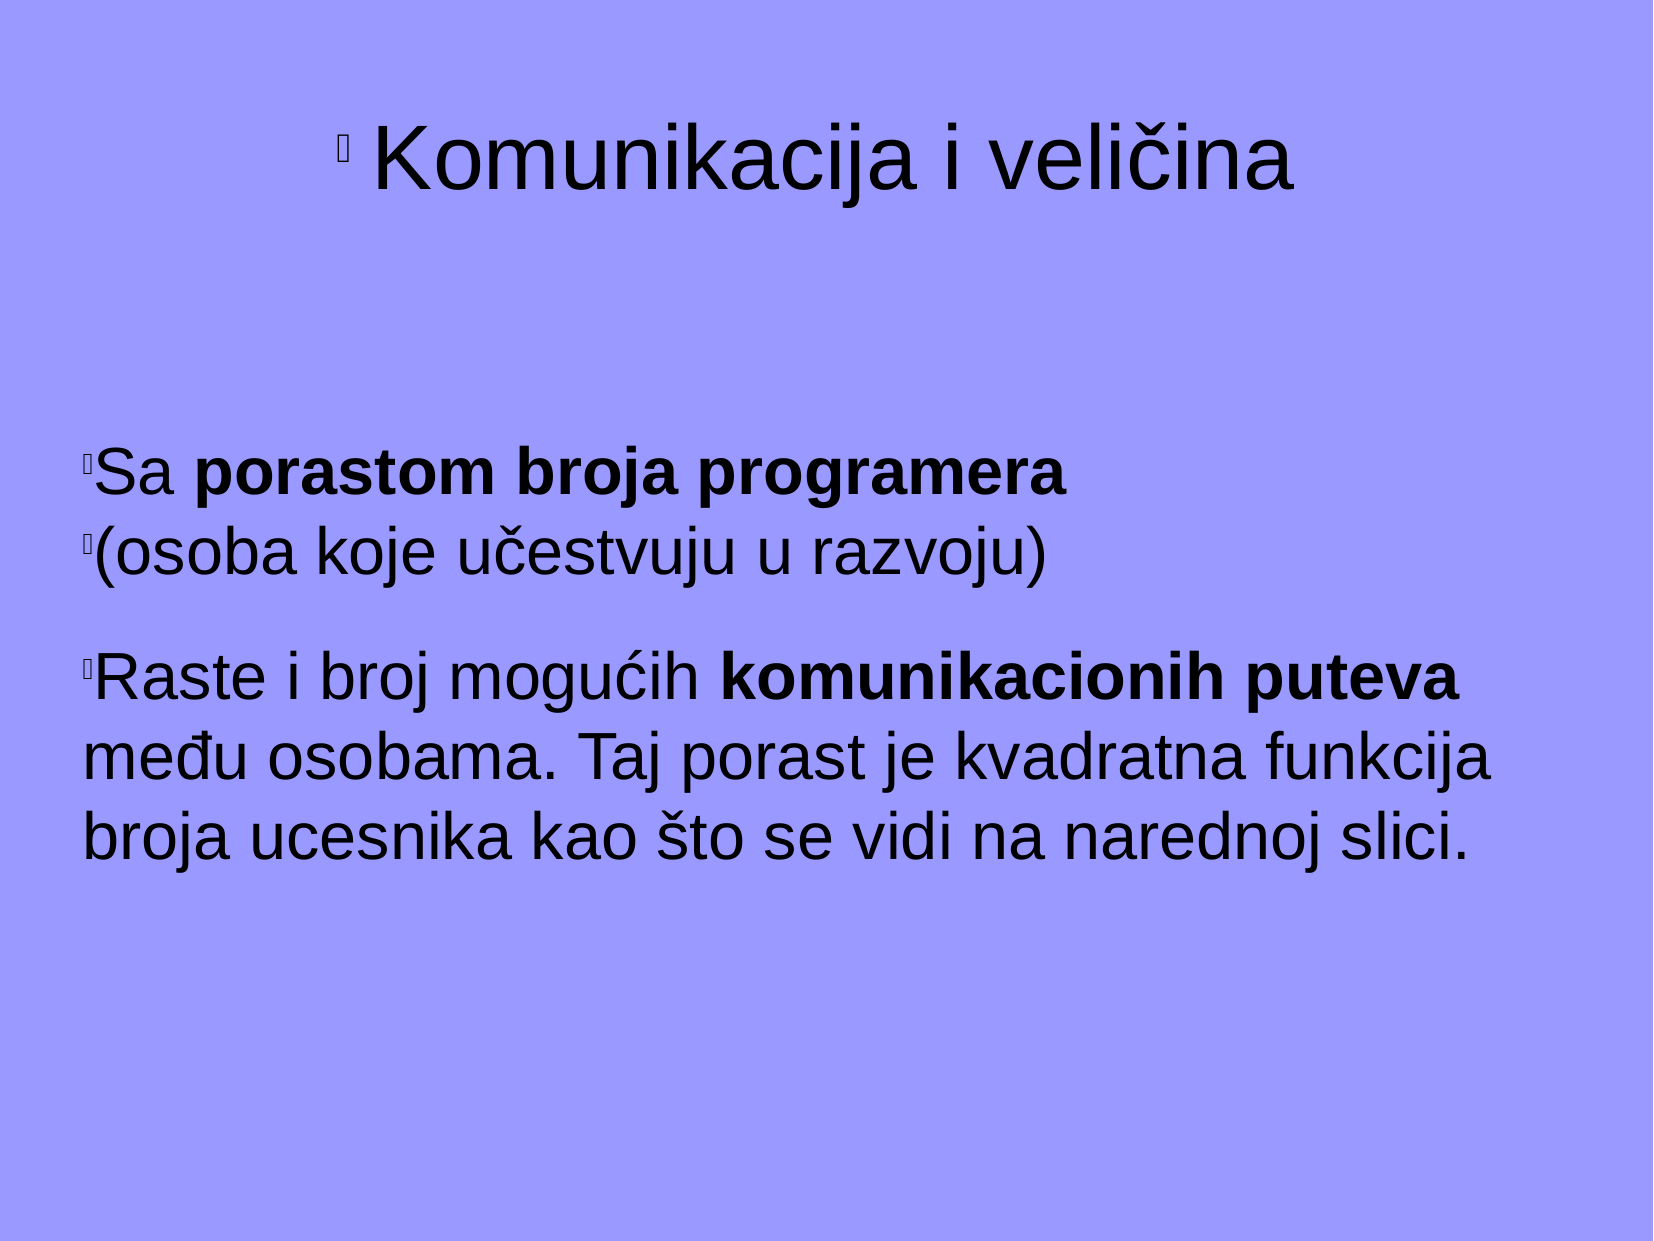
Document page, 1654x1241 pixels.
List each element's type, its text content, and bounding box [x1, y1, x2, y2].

text_box Sa porastom broja programera (osoba koje učestvuju u razvoju) Raste i broj mogućih komunikacionih puteva među osobama. Taj porast je kvadratna funkcija broja ucesnika kao što se vidi na narednoj slici. [82, 290, 1571, 1010]
text_box Komunikacija i veličina [82, 49, 1571, 257]
